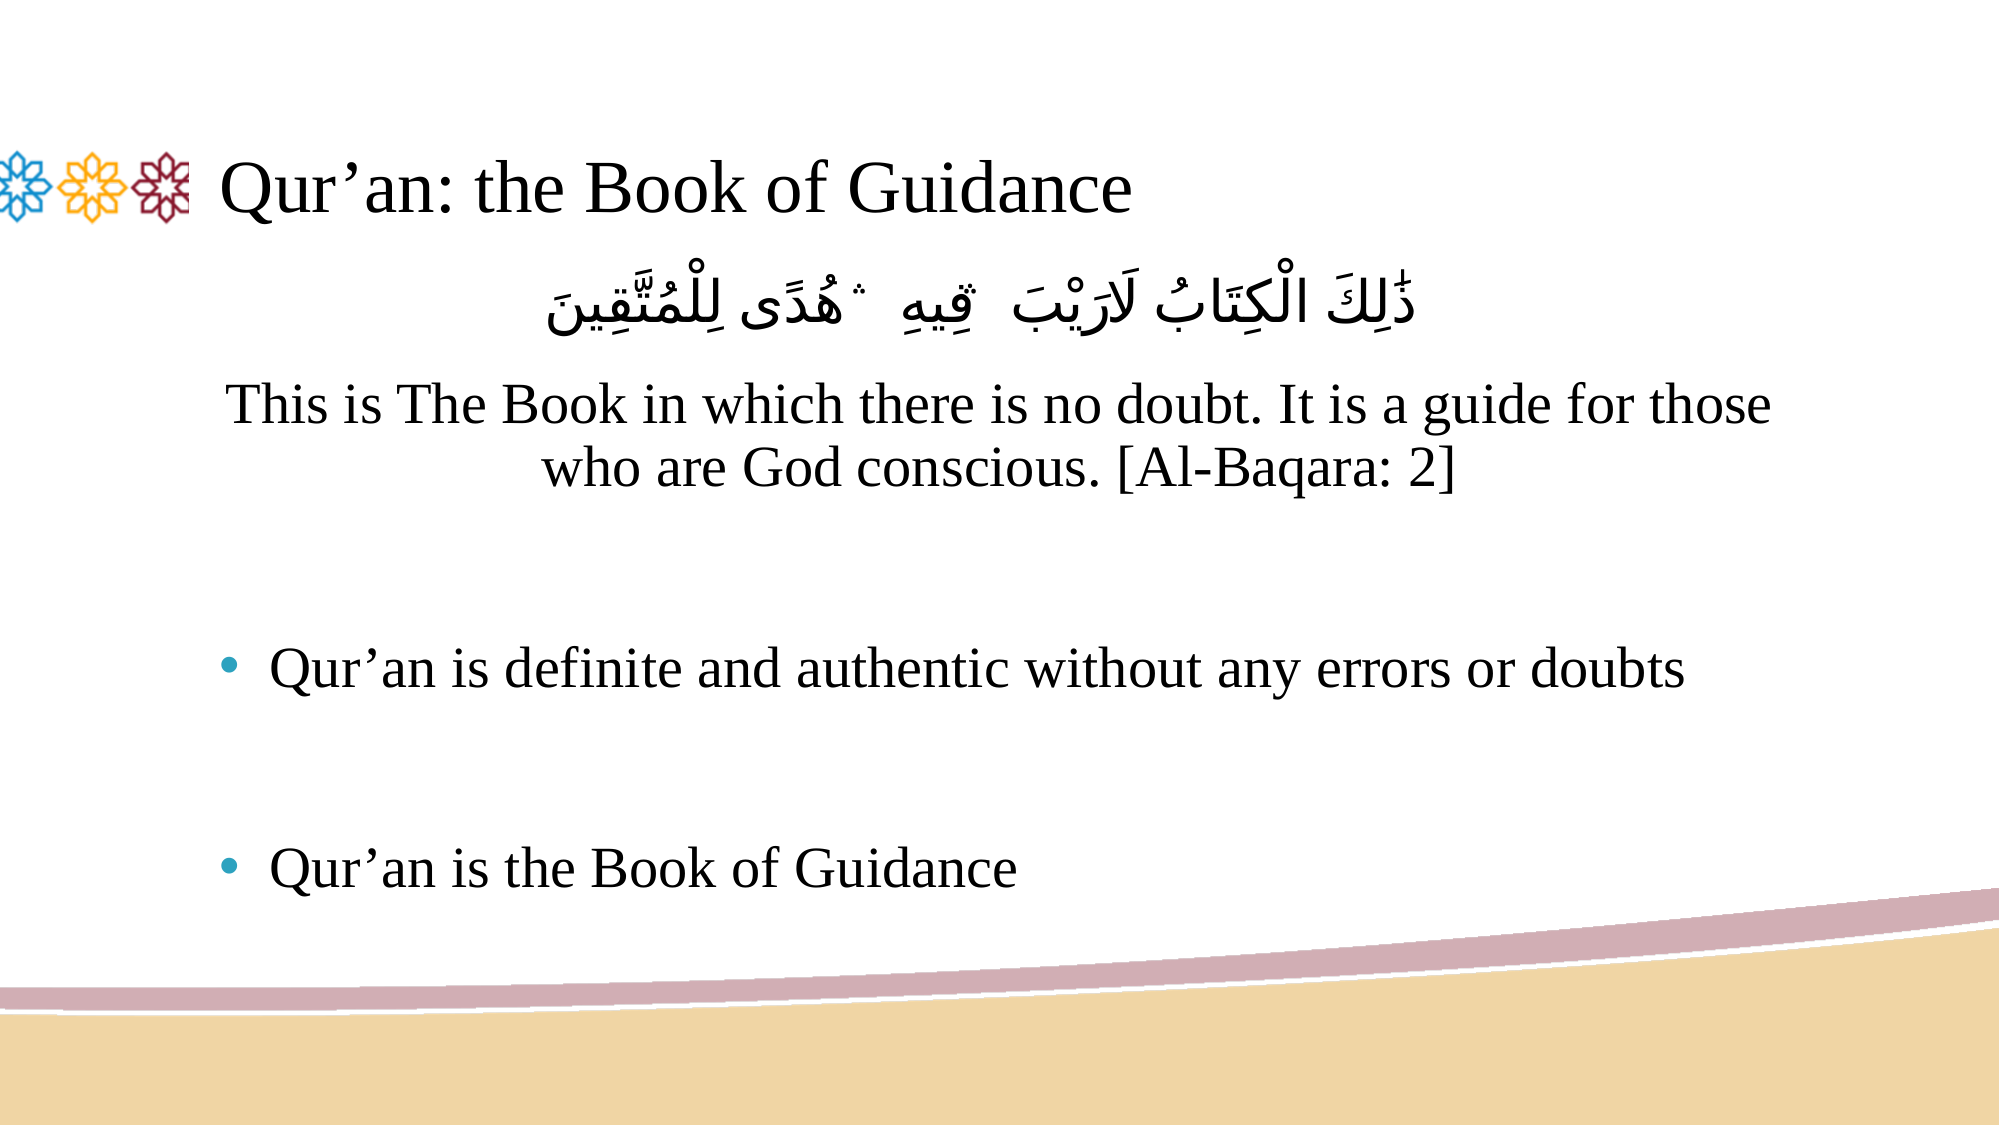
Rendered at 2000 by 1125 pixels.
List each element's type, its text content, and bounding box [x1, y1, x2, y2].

picture [0, 137, 189, 232]
picture [0, 887, 2000, 1125]
list ذَٰلِكَ الْكِتَابُ لَا رَيْبَ ۛ فِيهِ ۛ هُدًى لِلْمُتَّقِينَ This is The Book in which there is no doubt. It is a guide for those who are God conscious. [Al-Baqara: 2] Qur’an is definite and authentic without any errors or doubts Qur’an is the Book of Guidance [200, 262, 1800, 1013]
title Qur’an: the Book of Guidance [200, 24, 1800, 238]
